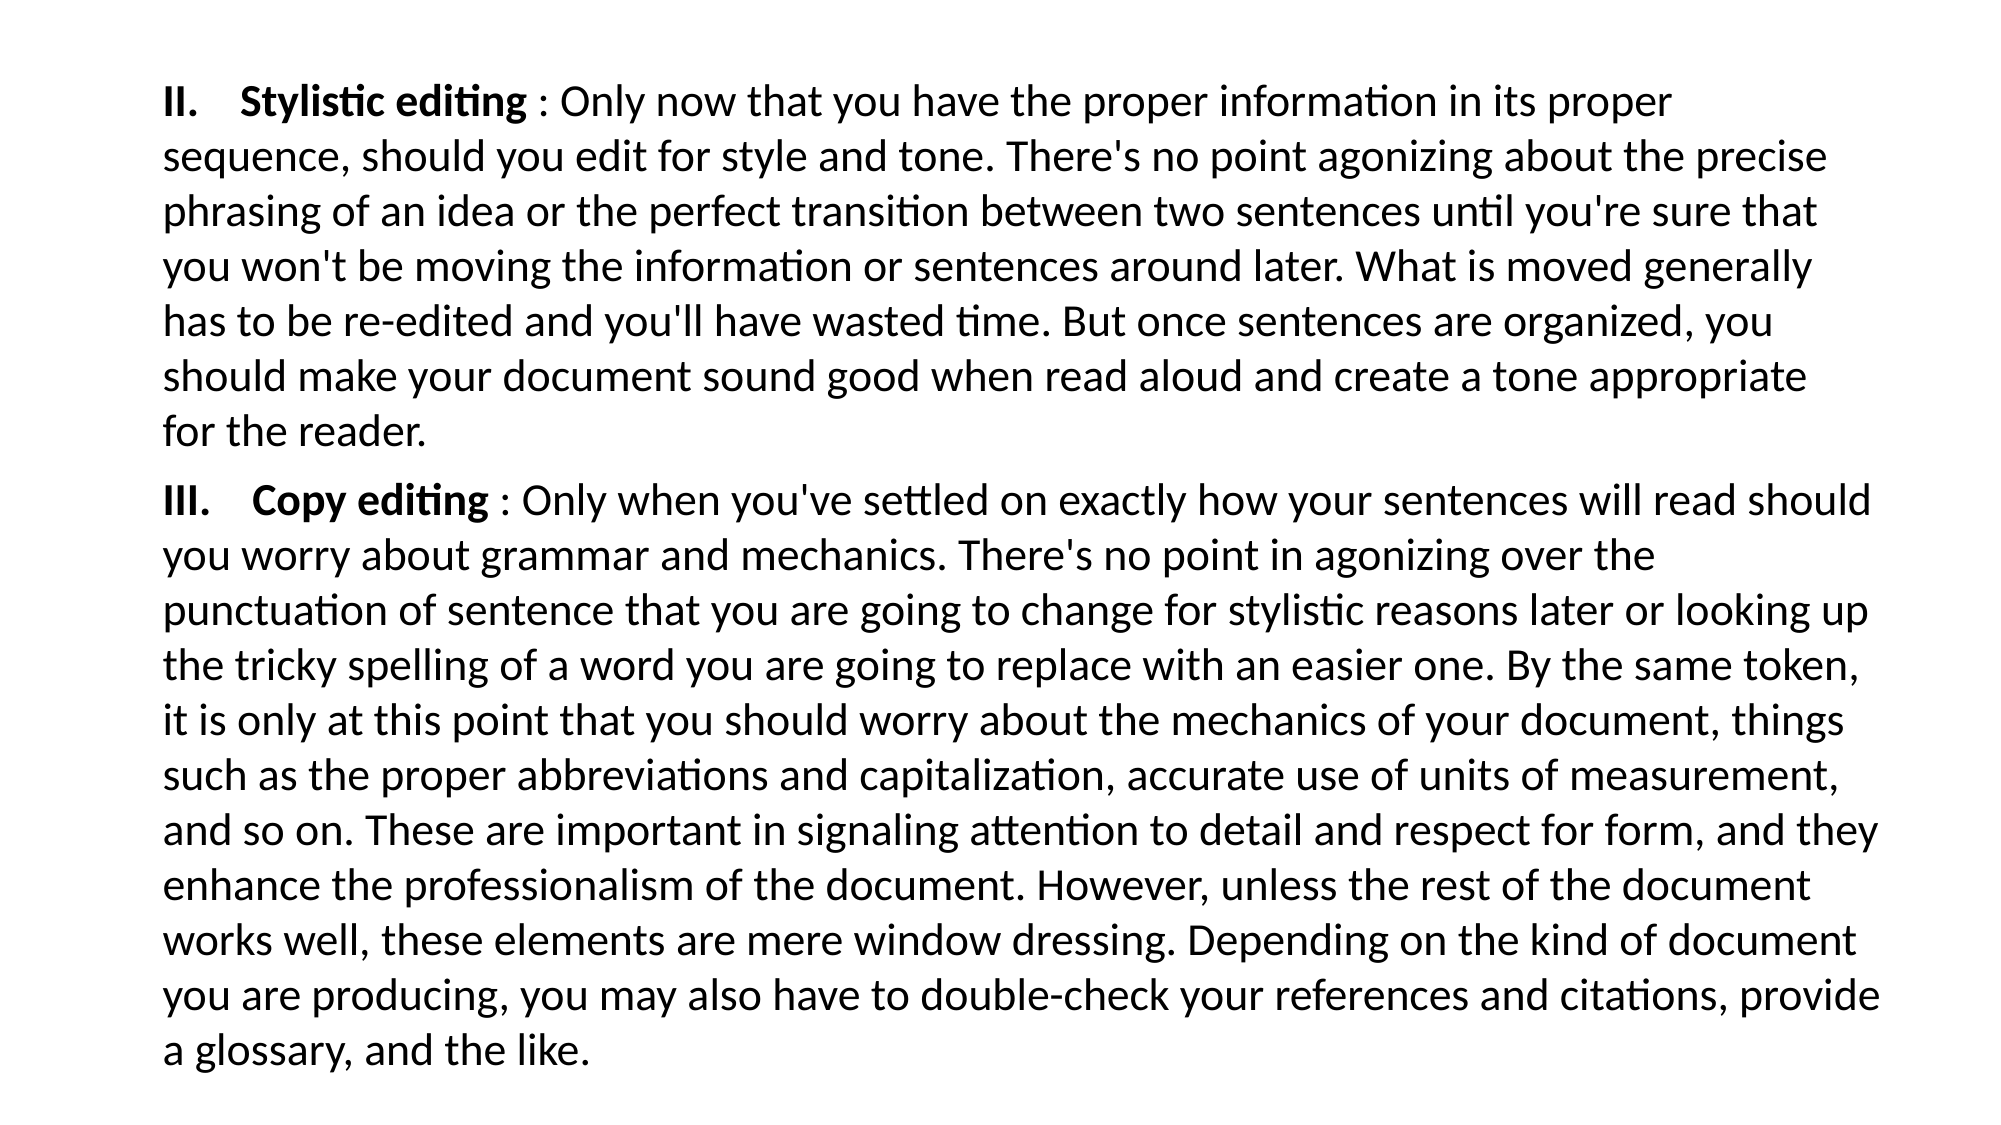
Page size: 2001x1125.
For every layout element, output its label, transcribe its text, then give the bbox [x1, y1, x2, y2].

text_box II. Stylistic editing : Only now that you have the proper information in its proper sequence, should you edit for style and tone. There's no point agonizing about the precise phrasing of an idea or the perfect transition between two sentences until you're sure that you won't be moving the information or sentences around later. What is moved generally has to be re-edited and you'll have wasted time. But once sentences are organized, you should make your document sound good when read aloud and create a tone appropriate for the reader. [147, 63, 1868, 462]
text_box III. Copy editing : Only when you've settled on exactly how your sentences will read should you worry about grammar and mechanics. There's no point in agonizing over the punctuation of sentence that you are going to change for stylistic reasons later or looking up the tricky spelling of a word you are going to replace with an easier one. By the same token, it is only at this point that you should worry about the mechanics of your document, things such as the proper abbreviations and capitalization, accurate use of units of measurement, and so on. These are important in signaling attention to detail and respect for form, and they enhance the professionalism of the document. However, unless the rest of the document works well, these elements are mere window dressing. Depending on the kind of document you are producing, you may also have to double-check your references and citations, provide a glossary, and the like. [147, 462, 1899, 1125]
